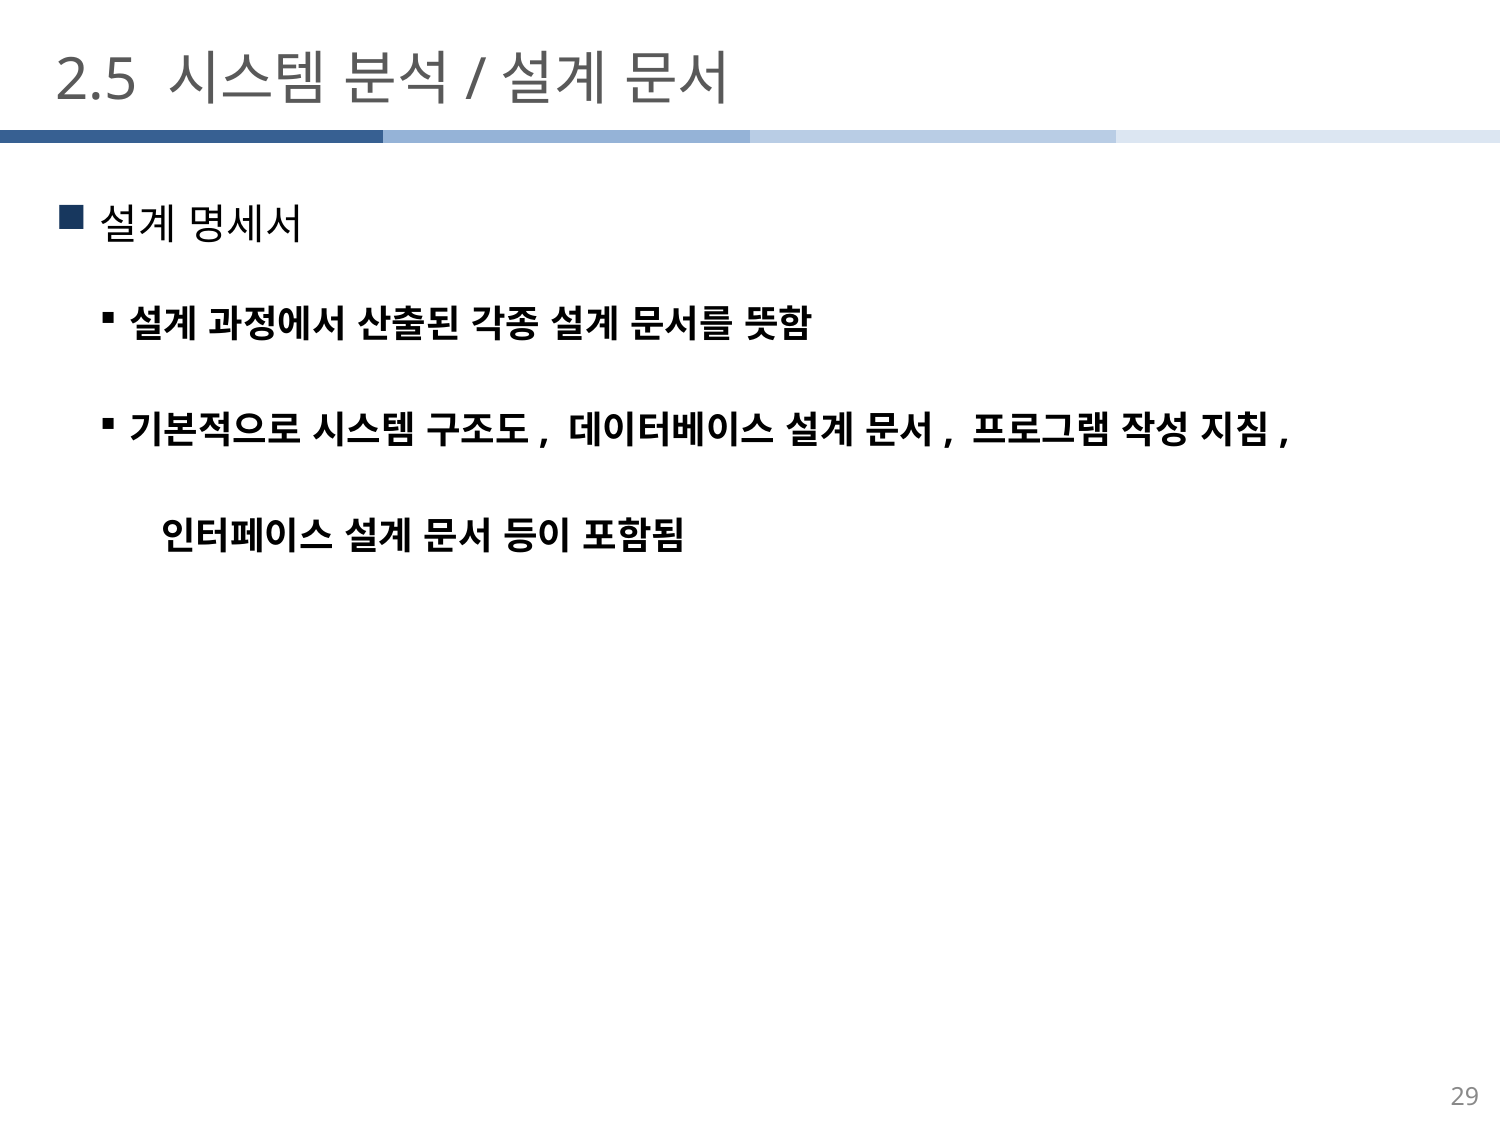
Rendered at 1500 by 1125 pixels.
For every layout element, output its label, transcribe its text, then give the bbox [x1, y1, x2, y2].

slide_number 29 [1376, 1076, 1495, 1120]
title 2.5 시스템 분석/설계 문서 [41, 31, 1282, 122]
list 설계 명세서 설계 과정에서 산출된 각종 설계 문서를 뜻함 기본적으로 시스템 구조도, 데이터베이스 설계 문서, 프로그램 작성 지침, 인터페이스 설계 문서 등이 포함됨 [41, 140, 1459, 1038]
